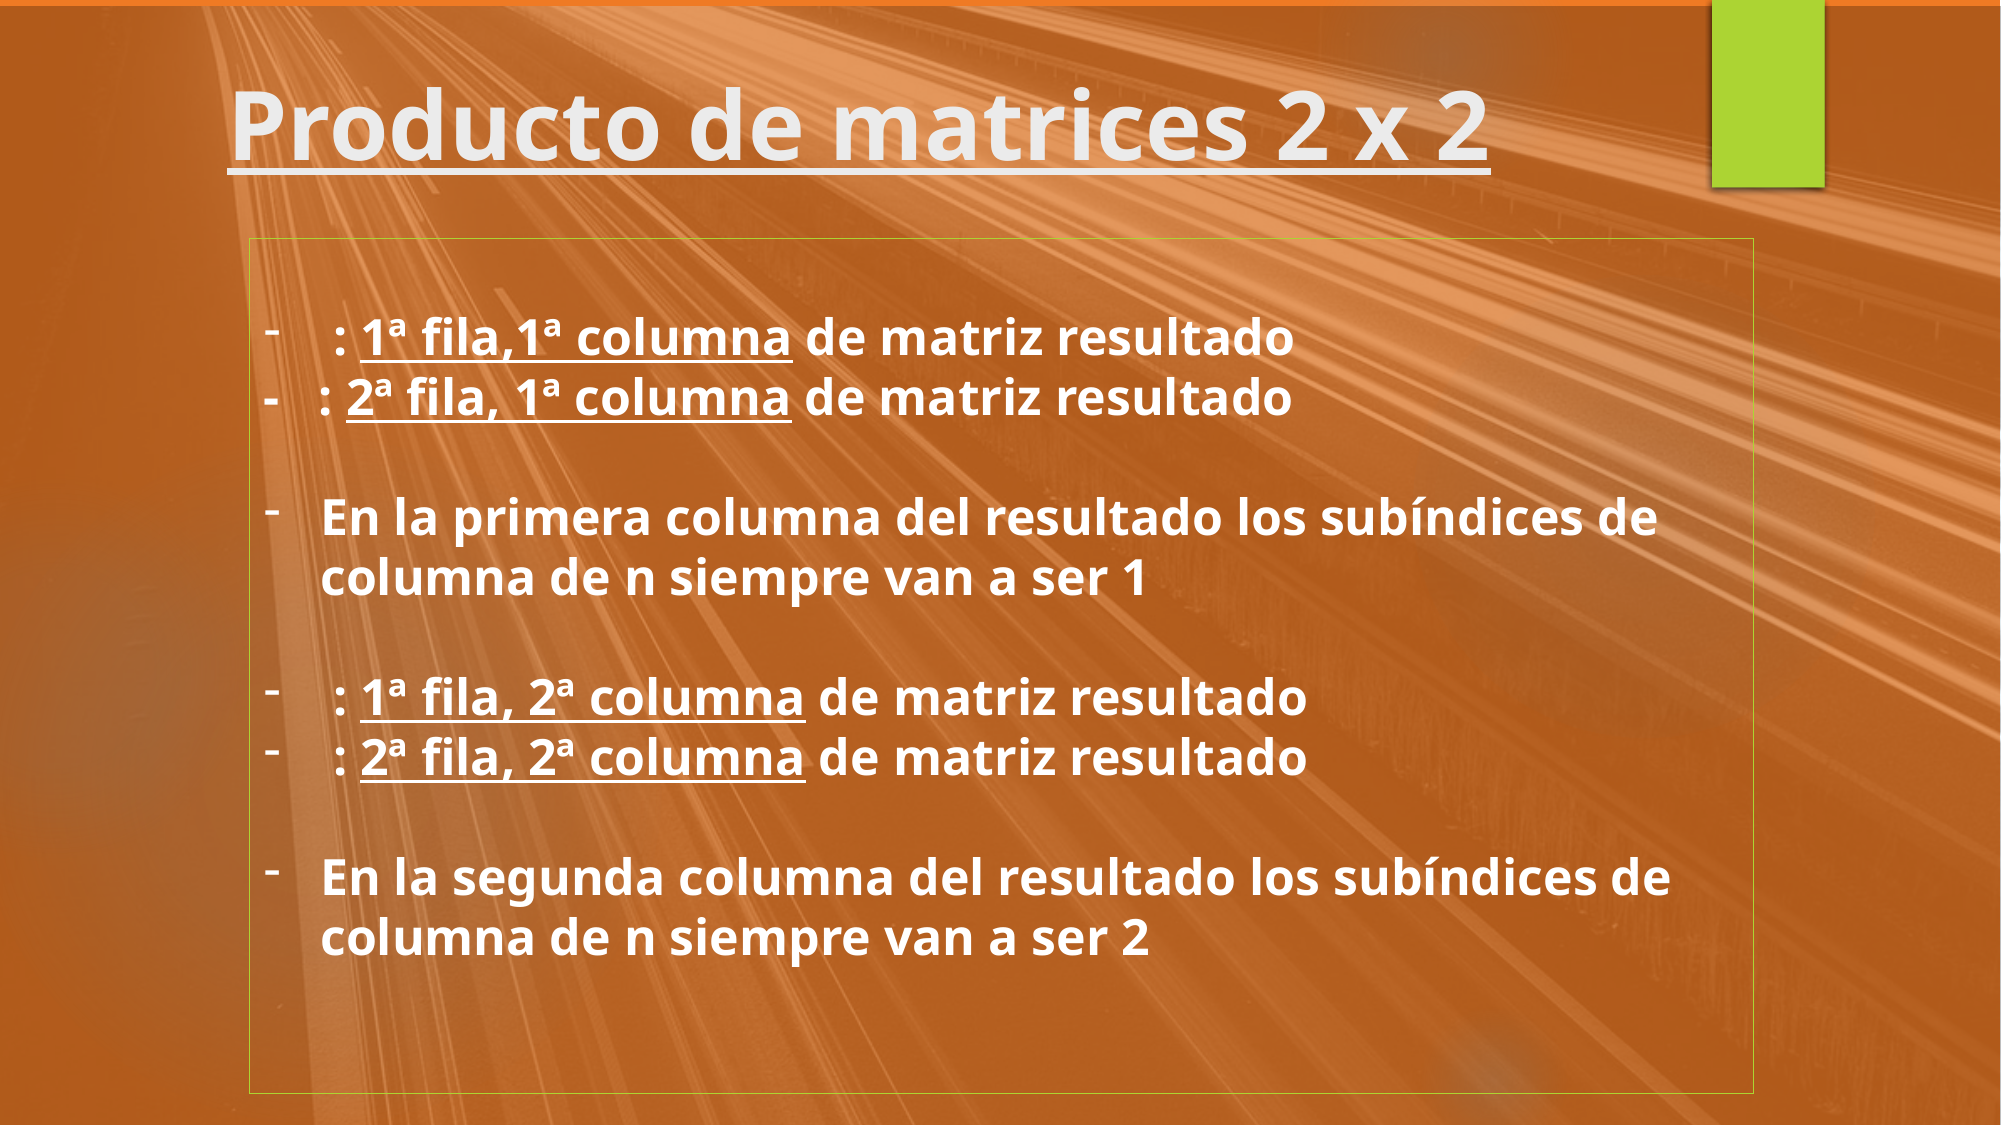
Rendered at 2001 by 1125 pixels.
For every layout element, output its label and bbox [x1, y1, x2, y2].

picture [0, 0, 2000, 1125]
text_box [1711, 0, 1825, 5]
